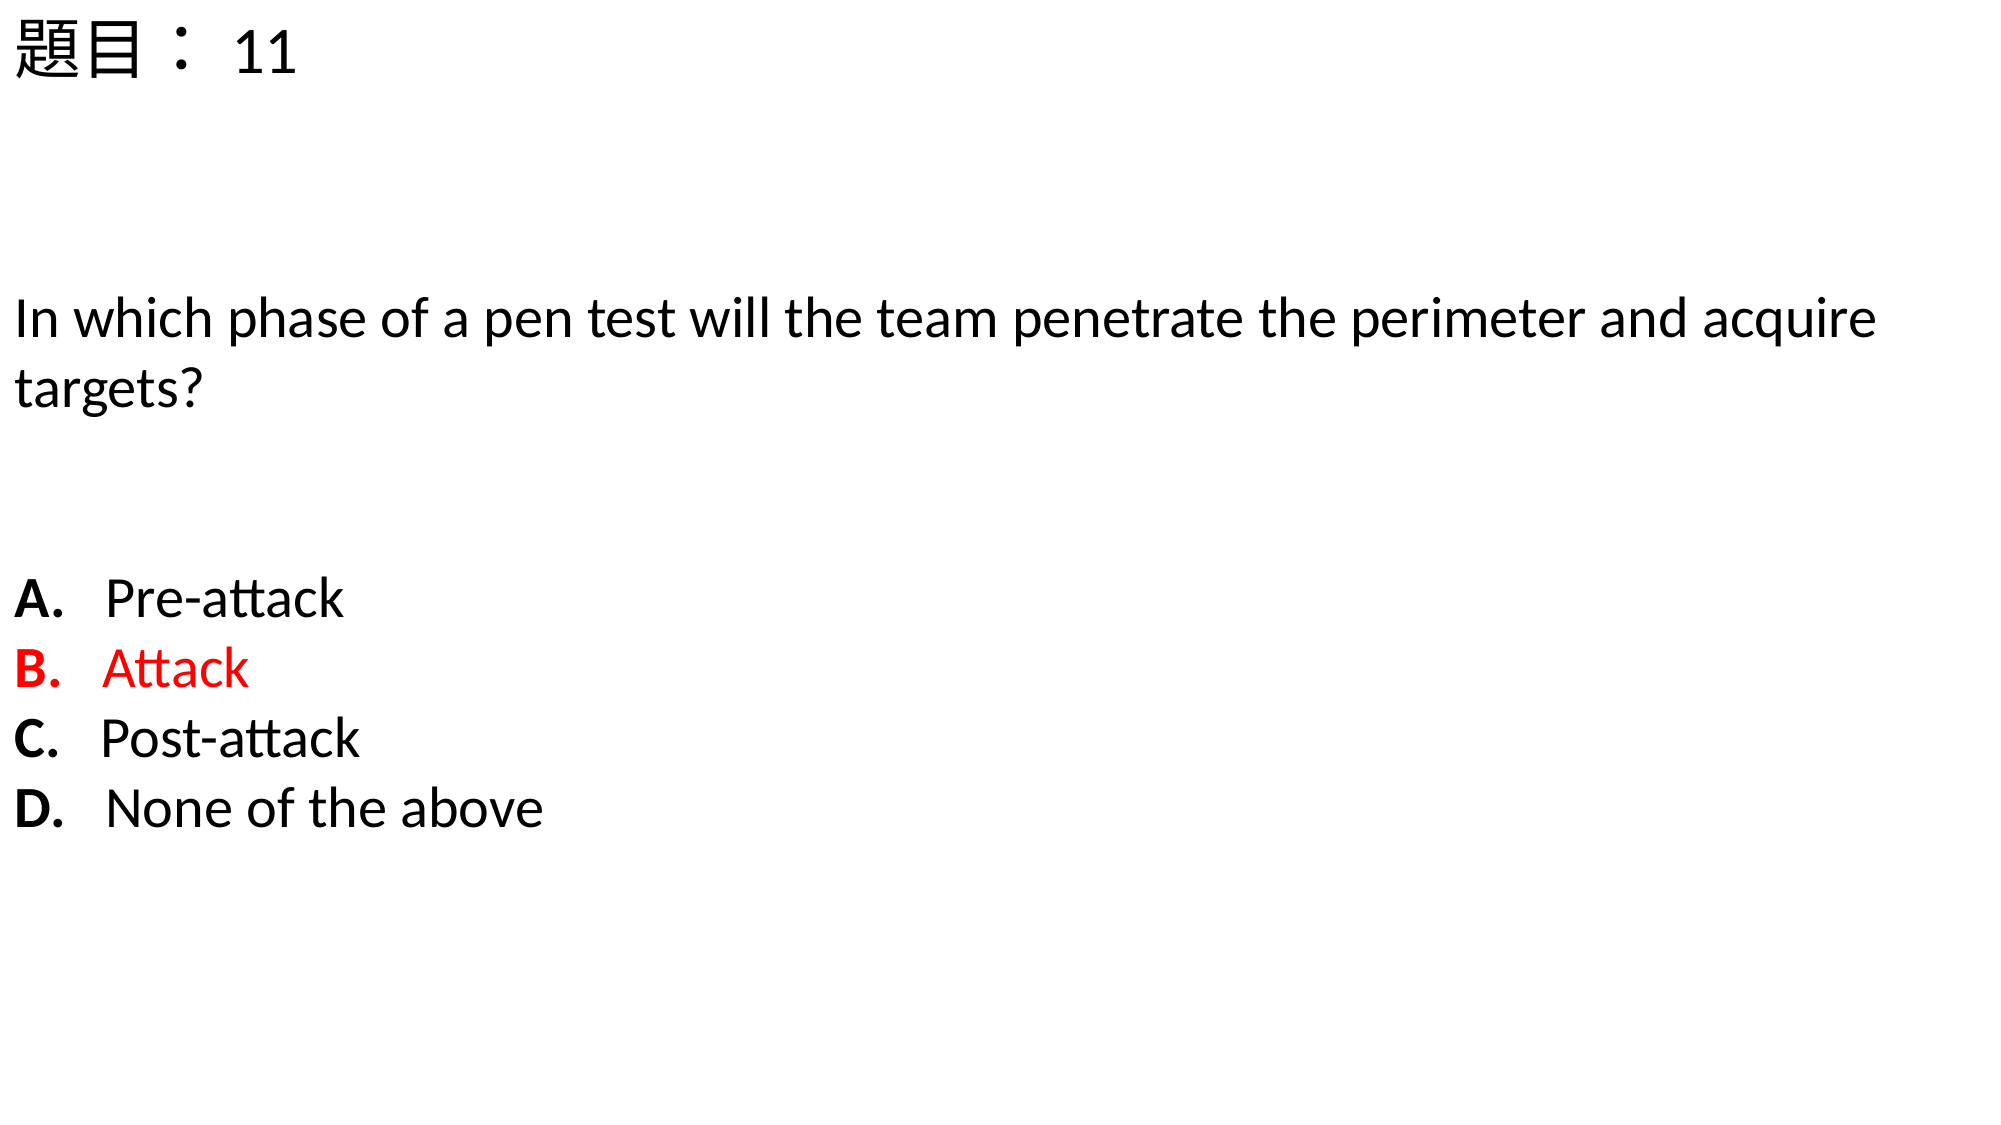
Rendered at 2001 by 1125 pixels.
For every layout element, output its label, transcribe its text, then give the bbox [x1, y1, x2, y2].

text_box In which phase of a pen test will the team penetrate the perimeter and acquire targets? A. Pre-attack B. Attack C. Post-attack D. None of the above [0, 272, 2000, 847]
text_box 題目：11 [0, 0, 637, 95]
